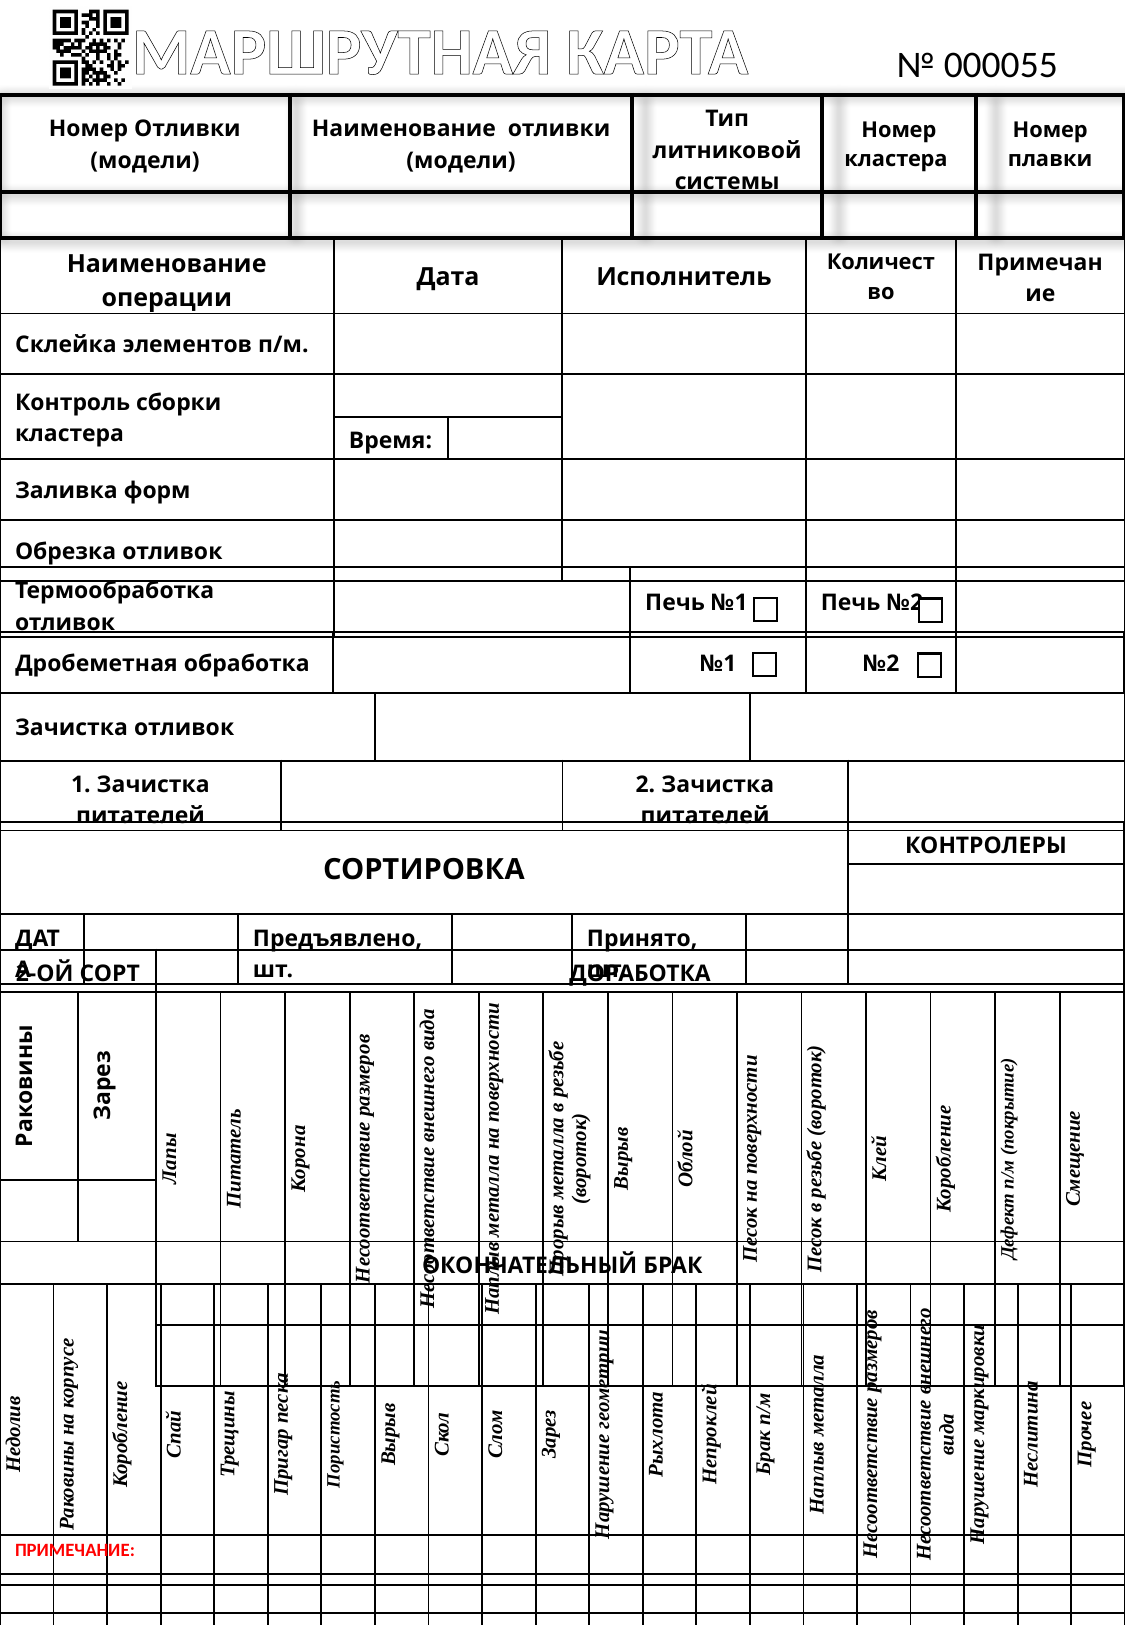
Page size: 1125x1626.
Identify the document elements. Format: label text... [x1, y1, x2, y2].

table_cell Корона [286, 993, 349, 1241]
table_header СОРТИРОВКА [1, 823, 847, 913]
table_cell [429, 1614, 481, 1625]
table_cell [911, 1614, 963, 1625]
table_cell [563, 375, 805, 458]
table_cell Несоответствие внешнего вида [911, 1285, 963, 1534]
table_cell [1, 1575, 1124, 1612]
table_header Дробеметная обработка [1, 633, 332, 692]
table_cell [804, 1614, 856, 1625]
table_cell [634, 194, 820, 236]
table_cell [1019, 1614, 1070, 1625]
table_cell [322, 1614, 374, 1625]
table_header [957, 633, 1123, 692]
table_header [376, 694, 749, 760]
table_header ОКОНЧАТЕЛЬНЫЙ БРАК [1, 1242, 1124, 1283]
table_cell [563, 521, 805, 566]
table_header Наименование отливки (модели) [292, 97, 630, 190]
table_cell ДАТА [1, 915, 83, 983]
table_cell Лапы [157, 993, 220, 1241]
table_cell [644, 1614, 695, 1625]
table_cell [807, 460, 955, 519]
table_header №2 [807, 633, 955, 692]
table_cell Нарушение геометрии [590, 1285, 642, 1534]
table_cell [335, 375, 561, 416]
table_cell [751, 1614, 803, 1625]
table_cell Облой [673, 993, 736, 1241]
table_cell Несоответствие размеров [351, 993, 413, 1241]
table_cell [108, 1614, 160, 1625]
table_cell [1072, 1614, 1124, 1625]
table_cell Раковины [1, 993, 77, 1179]
table_cell Пористость [322, 1285, 374, 1534]
table_header Номер плавки [978, 97, 1122, 190]
table_cell [269, 1614, 320, 1625]
text_box МАРШРУТНАЯ КАРТА [116, 0, 764, 87]
table_cell Спай [162, 1285, 213, 1534]
table_cell [590, 1614, 642, 1625]
table_header КОНТРОЛЕРЫ [849, 823, 1123, 863]
table_cell Несоответствие внешнего вида [415, 993, 478, 1241]
table_header [957, 568, 1124, 631]
table_cell [849, 865, 1123, 913]
table_cell Наплыв металла на поверхности [480, 993, 542, 1241]
table_header Зачистка отливок [1, 694, 374, 760]
table_header Исполнитель [563, 239, 805, 313]
table_cell Вырыв [376, 1285, 428, 1534]
table_header Количество [807, 239, 955, 313]
table_cell [335, 521, 561, 566]
table_cell Время: [335, 418, 447, 458]
table_cell Зарез [79, 993, 155, 1179]
table_cell Рыхлота [644, 1285, 695, 1534]
table_cell [449, 418, 561, 458]
table_cell [1, 1181, 77, 1241]
table_cell [858, 1614, 910, 1625]
table_cell Предъявлено, шт. [239, 915, 451, 983]
table_cell Пригар песка [269, 1285, 320, 1534]
table_header 2. Зачистка питателей [563, 762, 847, 821]
table_cell [162, 1614, 213, 1625]
table_cell [215, 1614, 267, 1625]
table_header [849, 762, 1124, 821]
table_cell Непроклей [697, 1285, 749, 1534]
table_cell Наплыв металла [804, 1285, 856, 1534]
table_cell Питатель [221, 993, 284, 1241]
table_cell Контроль сборки кластера [1, 375, 333, 458]
table_cell [957, 521, 1124, 566]
table_cell Слом [483, 1285, 535, 1534]
table_header Номер Отливки (модели) [2, 97, 288, 190]
table_cell [335, 314, 561, 373]
table_cell [85, 915, 237, 983]
picture [49, 6, 132, 89]
table_cell Песок на поверхности [738, 993, 801, 1241]
table_header Тип литниковой системы [634, 97, 820, 190]
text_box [752, 597, 943, 678]
table_header [335, 568, 629, 631]
table_cell Коробление [931, 993, 994, 1241]
table_cell Нарушение маркировки [965, 1285, 1017, 1534]
table_cell [807, 314, 955, 373]
table_header 1. Зачистка питателей [1, 762, 280, 821]
table_cell [537, 1614, 588, 1625]
table_cell [563, 460, 805, 519]
table_cell Обрезка отливок [1, 521, 333, 566]
table_header Печь №2 [807, 568, 955, 631]
table_cell Смещение [1061, 993, 1123, 1241]
table_cell Раковины на корпусе [54, 1285, 106, 1534]
table_header 2-ОЙ СОРТ [1, 985, 155, 991]
table_cell Прорыв металла в резьбе (вороток) [544, 993, 607, 1241]
table_cell [292, 194, 630, 236]
table_cell [563, 314, 805, 373]
table_cell Заливка форм [1, 460, 333, 519]
table_cell [79, 1181, 155, 1241]
table_cell [978, 194, 1122, 236]
table_cell [849, 915, 1123, 983]
table_cell [376, 1614, 428, 1625]
table_header Наименование операции [1, 239, 333, 313]
table_cell Дефект п/м (покрытие) [996, 993, 1059, 1241]
table_cell [957, 375, 1124, 458]
table_header [282, 762, 562, 821]
table_cell Неслитина [1019, 1285, 1070, 1534]
table_cell [747, 915, 847, 983]
table_cell Брак п/м [751, 1285, 803, 1534]
table_header Дата [335, 239, 561, 313]
table_header Примечание [957, 239, 1124, 313]
table_cell [957, 314, 1124, 373]
table_cell Склейка элементов п/м. [1, 314, 333, 373]
text_box № 000055 [881, 32, 1073, 93]
table_cell [335, 460, 561, 519]
table_header Термообработка отливок [1, 568, 333, 631]
table_cell Недолив [1, 1285, 53, 1534]
table_cell [824, 194, 974, 236]
table_header Номер кластера [824, 97, 974, 190]
table_cell Скол [429, 1285, 481, 1534]
table_cell Песок в резьбе (вороток) [802, 993, 865, 1241]
table_cell [807, 521, 955, 566]
table_cell [2, 194, 288, 236]
table_cell Трещины [215, 1285, 267, 1534]
table_cell Несоответствие размеров [858, 1285, 910, 1534]
table_cell Коробление [108, 1285, 160, 1534]
table_cell [1, 1614, 53, 1625]
table_cell [957, 460, 1124, 519]
table_cell Прочее [1072, 1285, 1124, 1534]
table_header ДОРАБОТКА [157, 985, 1123, 991]
table_cell [54, 1614, 106, 1625]
table_cell Клей [867, 993, 930, 1241]
table_cell [807, 375, 955, 458]
table_cell [453, 915, 571, 983]
table_header №1 [631, 633, 805, 692]
table_cell Принято, шт. [573, 915, 745, 983]
table_cell [697, 1614, 749, 1625]
table_cell Вырыв [609, 993, 672, 1241]
table_header [334, 633, 629, 692]
table_header [751, 694, 1124, 760]
table_header Печь №1 [631, 568, 805, 631]
table_cell [965, 1614, 1017, 1625]
table_cell [483, 1614, 535, 1625]
table_header ПРИМЕЧАНИЕ: [1, 1536, 1124, 1573]
table_cell Зарез [537, 1285, 588, 1534]
